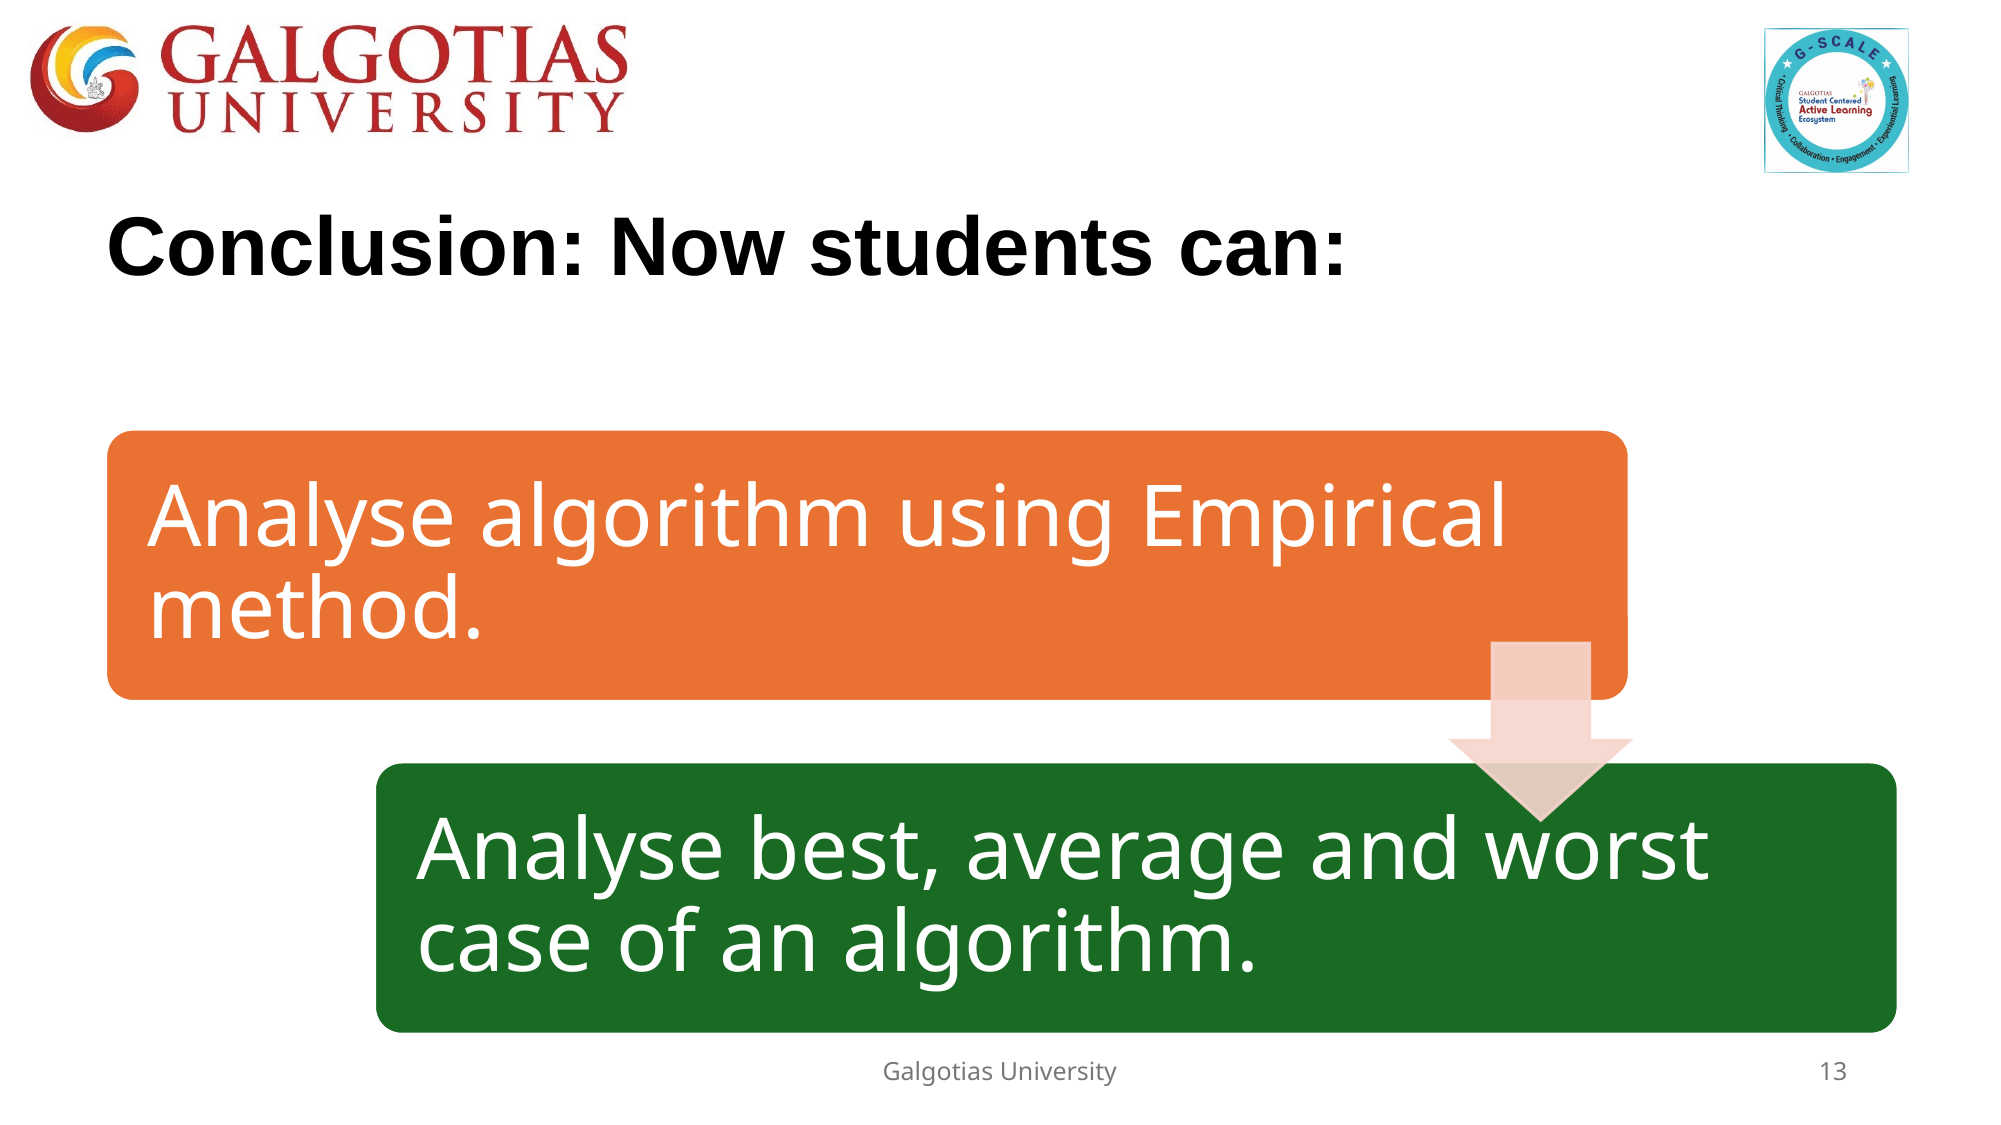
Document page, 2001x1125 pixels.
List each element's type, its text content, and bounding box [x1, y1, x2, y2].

picture [16, 18, 641, 141]
title Conclusion: Now students can: [91, 180, 1822, 316]
picture [1764, 28, 1909, 173]
slide_number 13 [1412, 1042, 1863, 1103]
footer Galgotias University [662, 1042, 1338, 1103]
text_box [105, 428, 1899, 1035]
